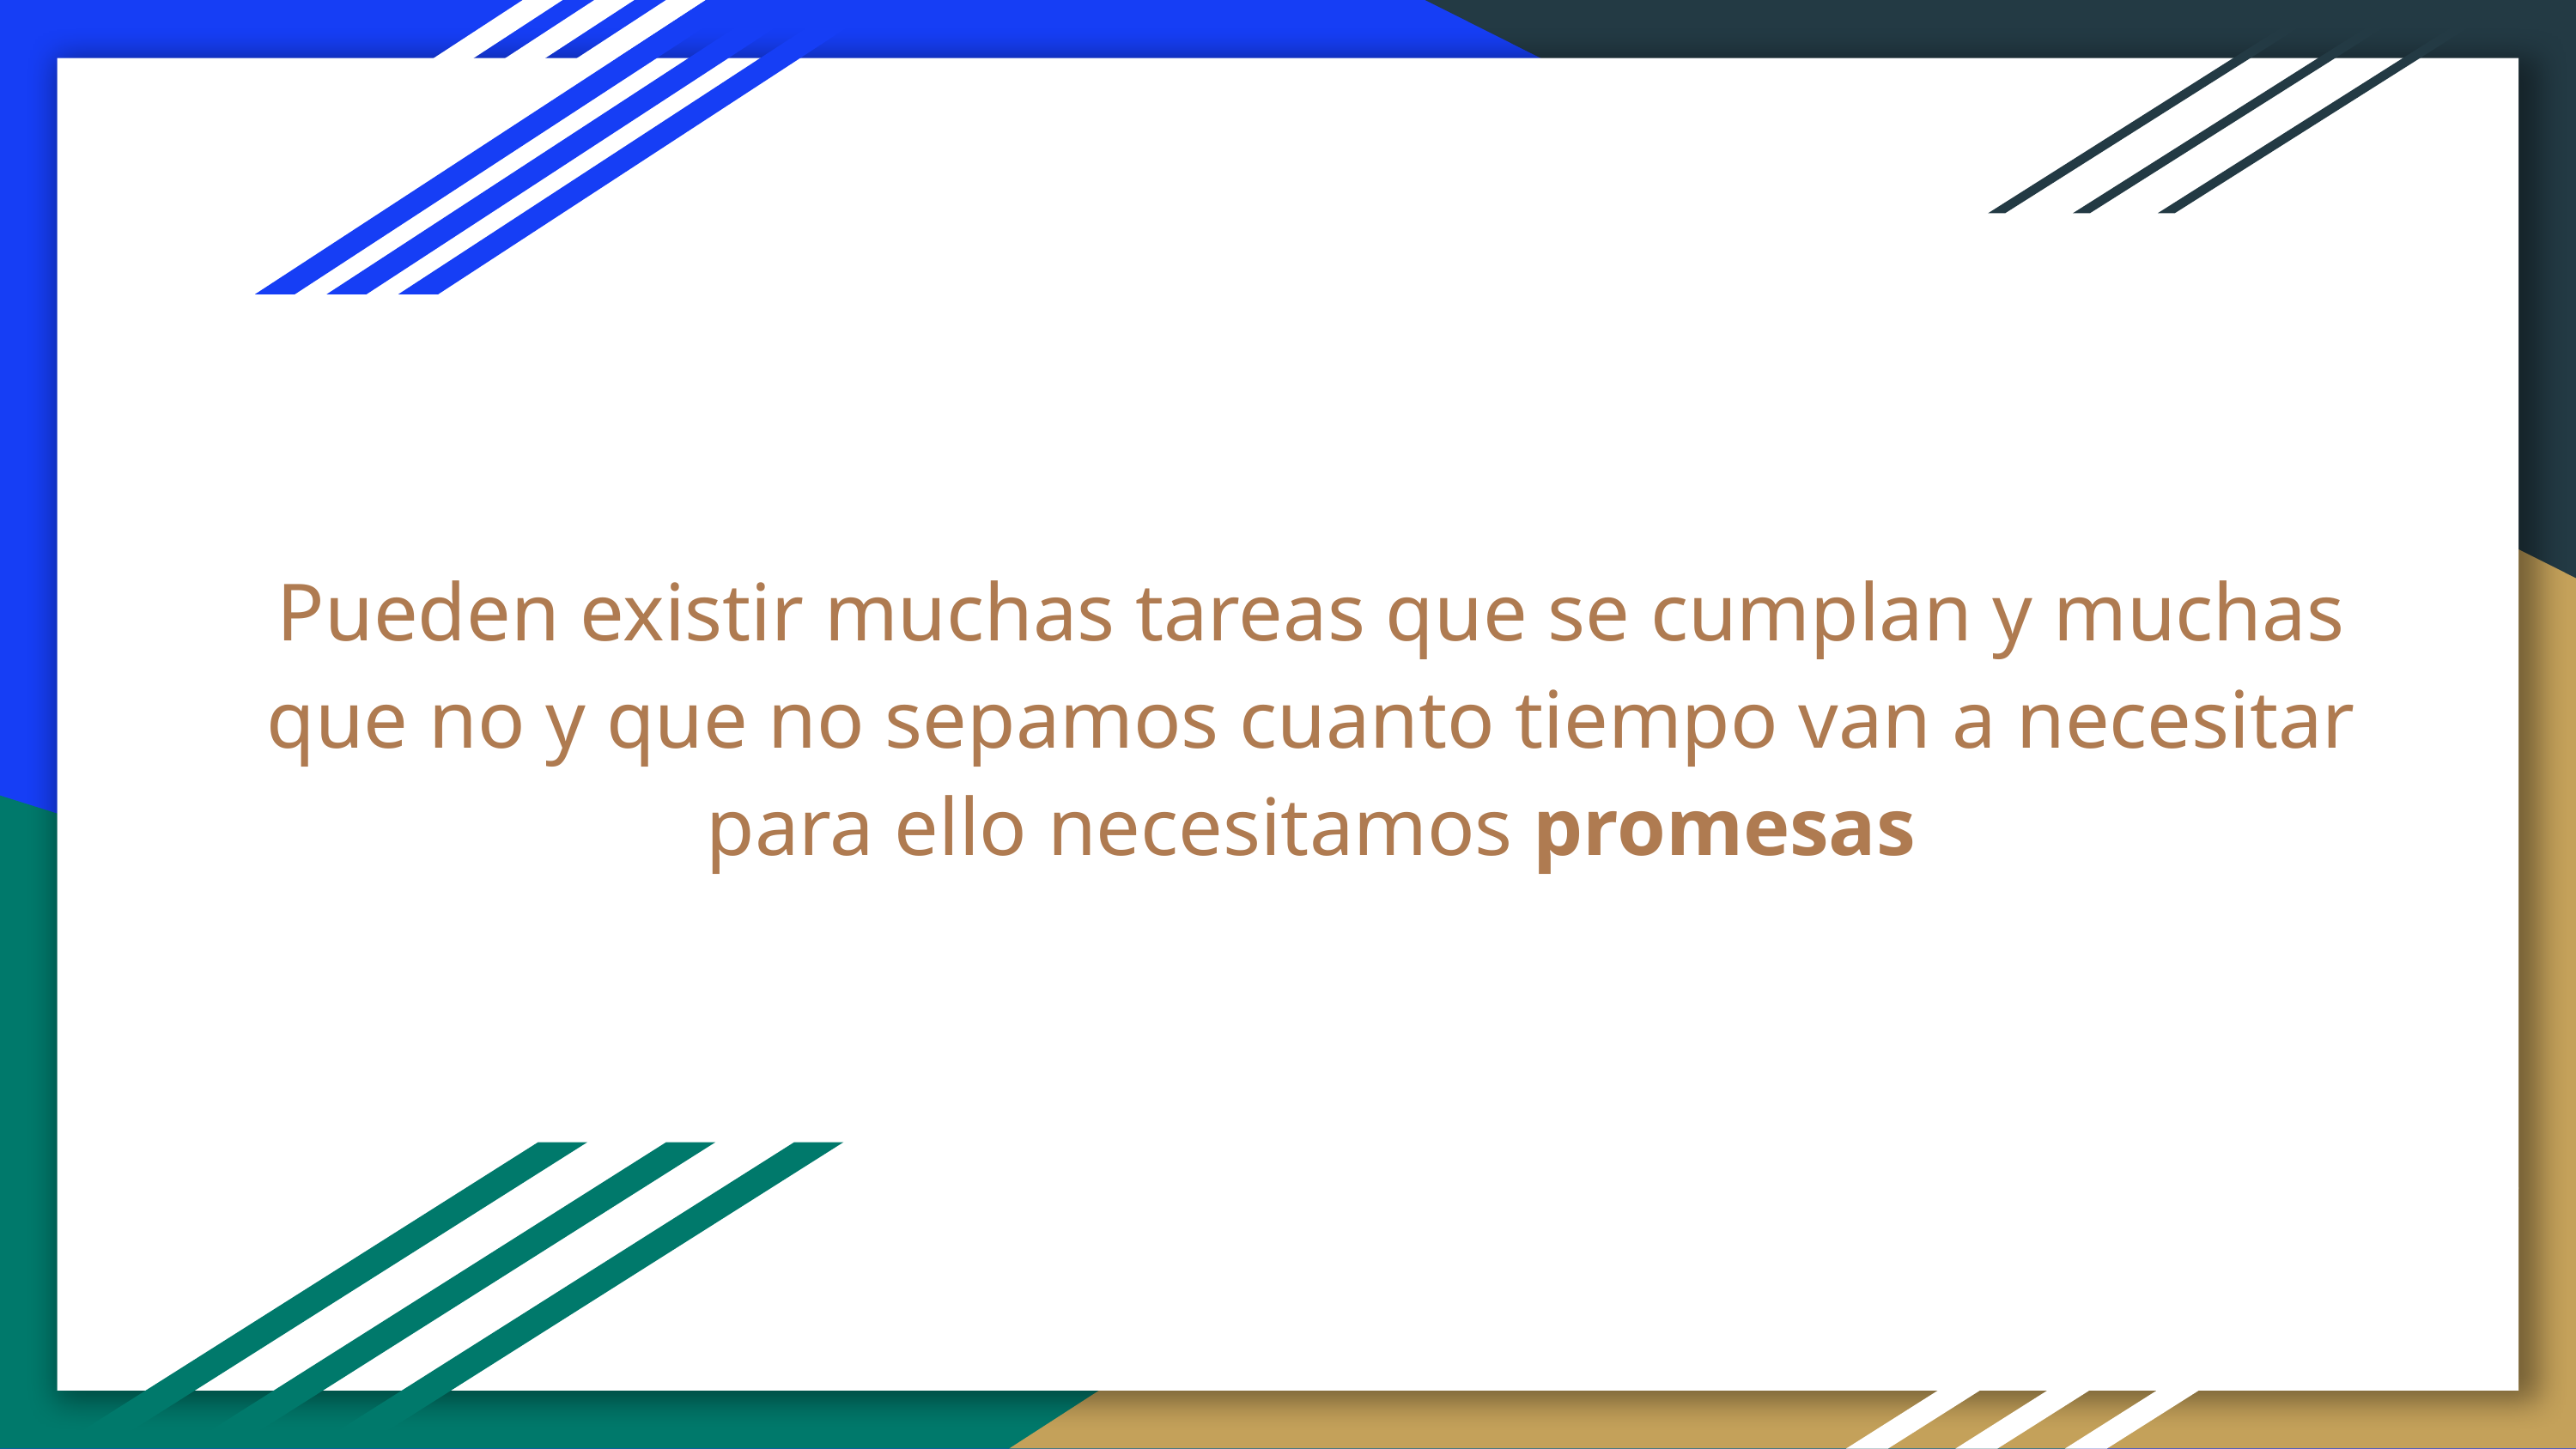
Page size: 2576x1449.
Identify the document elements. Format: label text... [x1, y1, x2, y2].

title Pueden existir muchas tareas que se cumplan y muchas que no y que no sepamos cuanto tiempo van a necesitar para ello necesitamos promesas [186, 513, 2435, 922]
